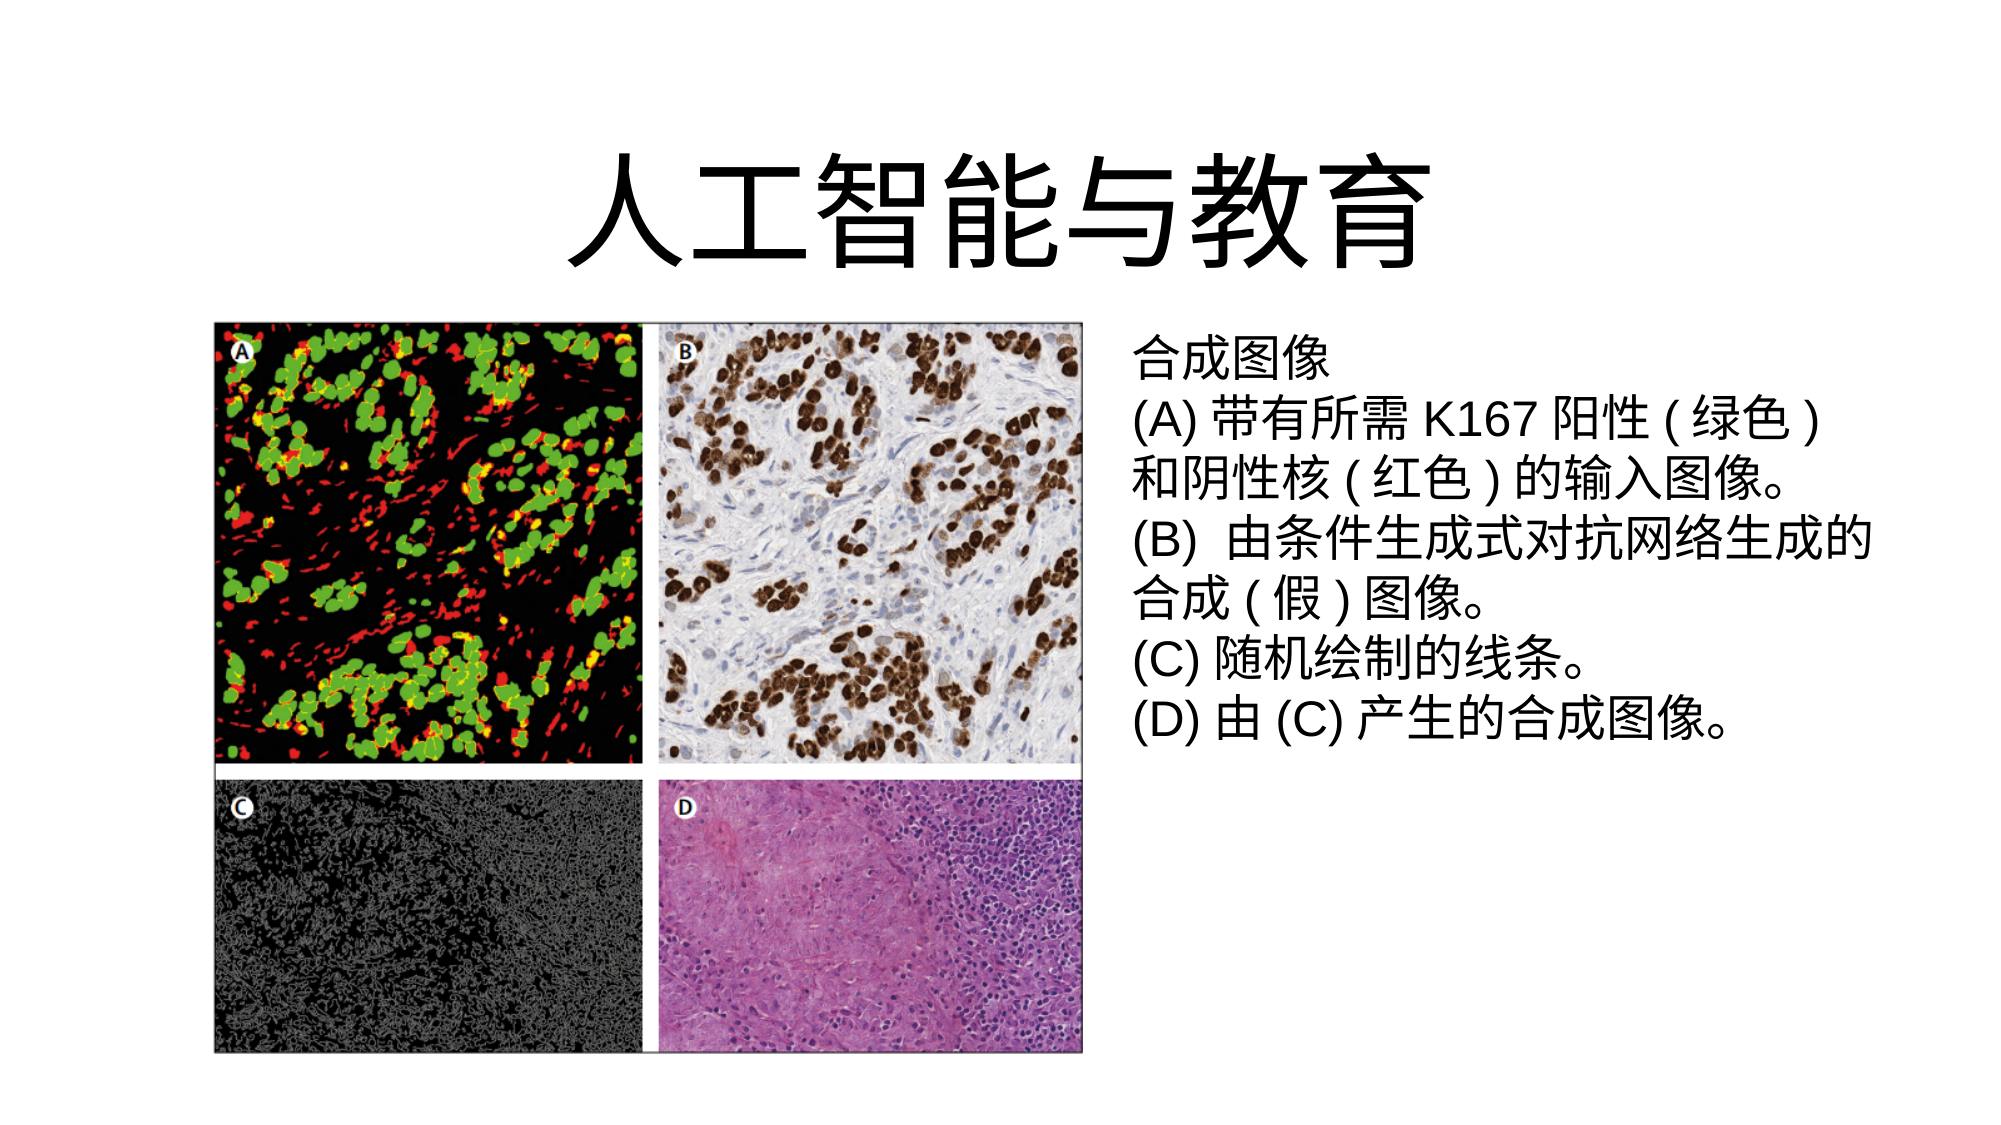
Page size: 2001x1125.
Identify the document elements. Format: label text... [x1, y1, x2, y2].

subtitle 合成图像 (A)带有所需K167阳性(绿色)和阴性核(红色)的输入图像。 (B) 由条件生成式对抗网络生成的合成(假)图像。 (C)随机绘制的线条。 (D)由(C)产生的合成图像。 [1117, 319, 1893, 1060]
title 人工智能与教育 [249, 89, 1750, 293]
picture [206, 318, 1088, 1060]
